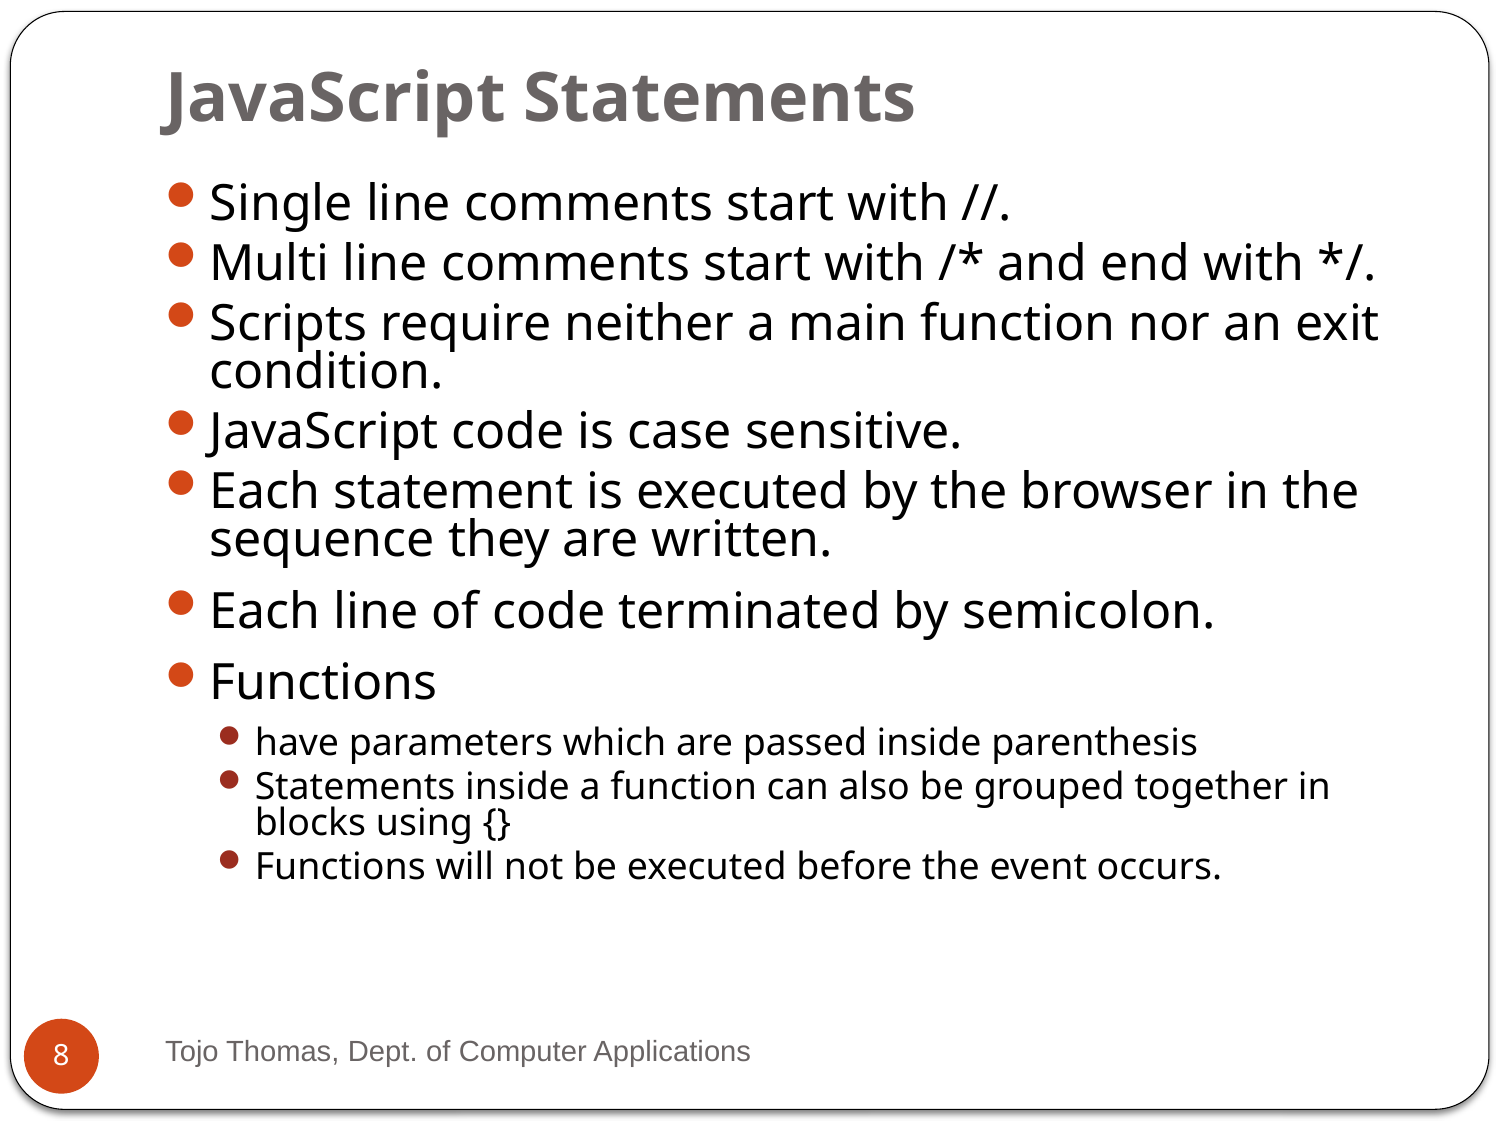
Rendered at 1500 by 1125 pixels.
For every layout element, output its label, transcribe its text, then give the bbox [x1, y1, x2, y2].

title JavaScript Statements [150, 45, 1425, 174]
slide_number 8 [23, 1018, 99, 1094]
footer Tojo Thomas, Dept. of Computer Applications [150, 1012, 800, 1088]
list Single line comments start with //. Multi line comments start with /* and end with */. Scripts require neither a main function nor an exit condition. JavaScript code is case sensitive. Each statement is executed by the browser in the sequence they are written. Each line of code terminated by semicolon. Functions have parameters which are passed inside parenthesis Statements inside a function can also be grouped together in blocks using {} Functions will not be executed before the event occurs. [150, 174, 1425, 988]
